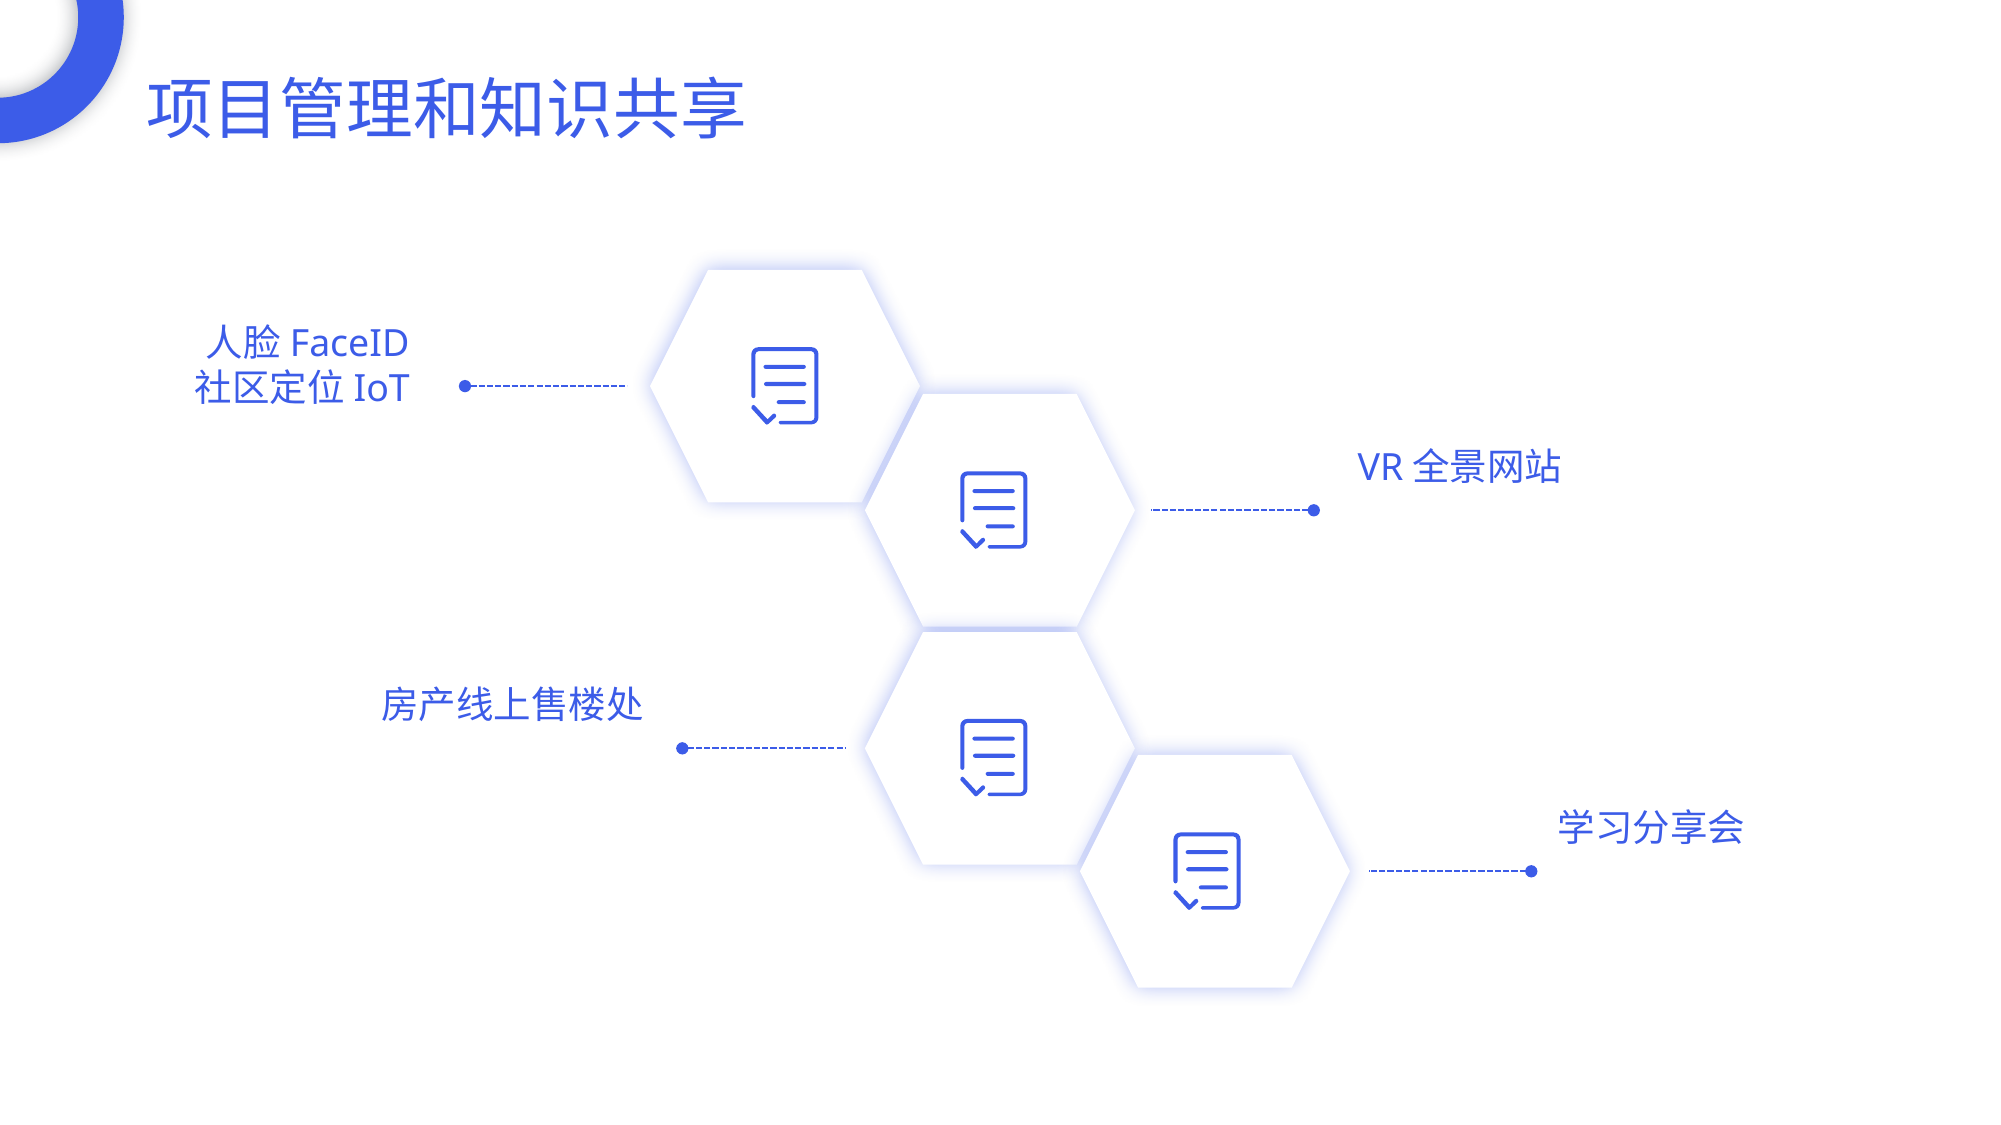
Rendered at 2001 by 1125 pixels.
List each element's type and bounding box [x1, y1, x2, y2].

text_box [0, 269, 920, 503]
text_box [864, 393, 1763, 627]
text_box [241, 631, 1135, 865]
text_box [0, 0, 825, 156]
text_box [1079, 754, 1980, 988]
